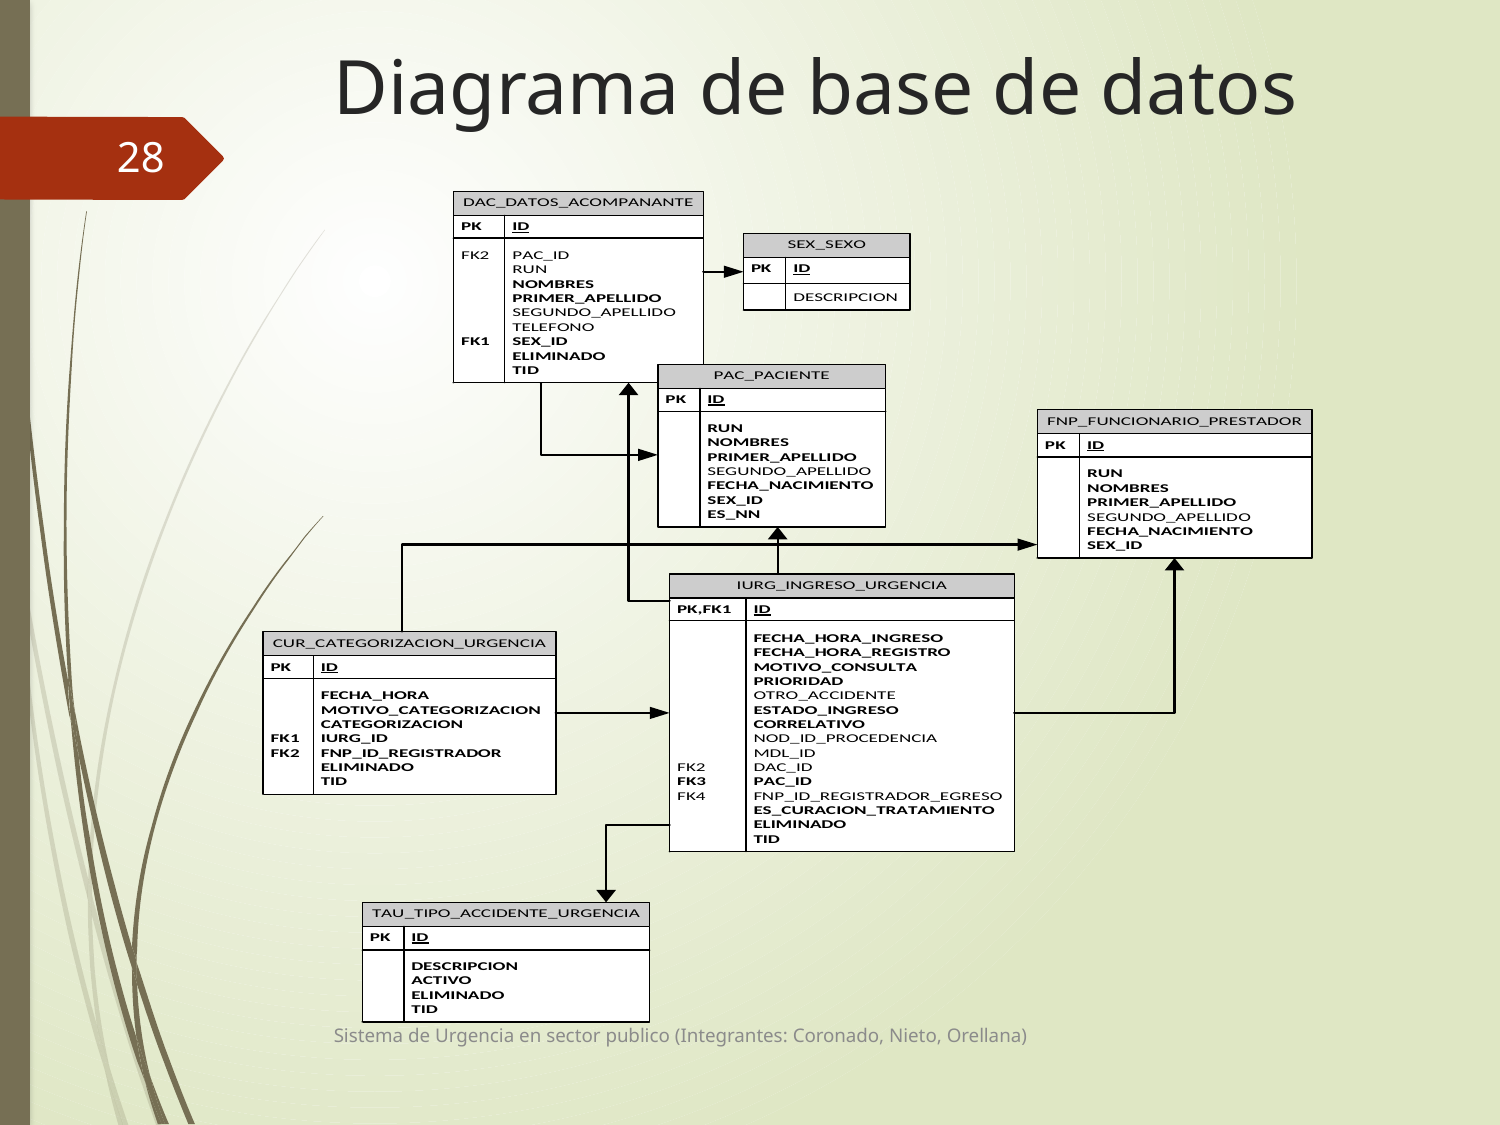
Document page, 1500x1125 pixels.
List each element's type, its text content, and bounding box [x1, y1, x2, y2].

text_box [259, 188, 1316, 1025]
slide_number 29 [83, 129, 180, 190]
footer Sistema de Urgencia en sector publico (Integrantes: Coronado, Nieto, Orellana) [318, 1032, 1257, 1067]
title Diagrama de base de datos [318, 31, 1400, 242]
